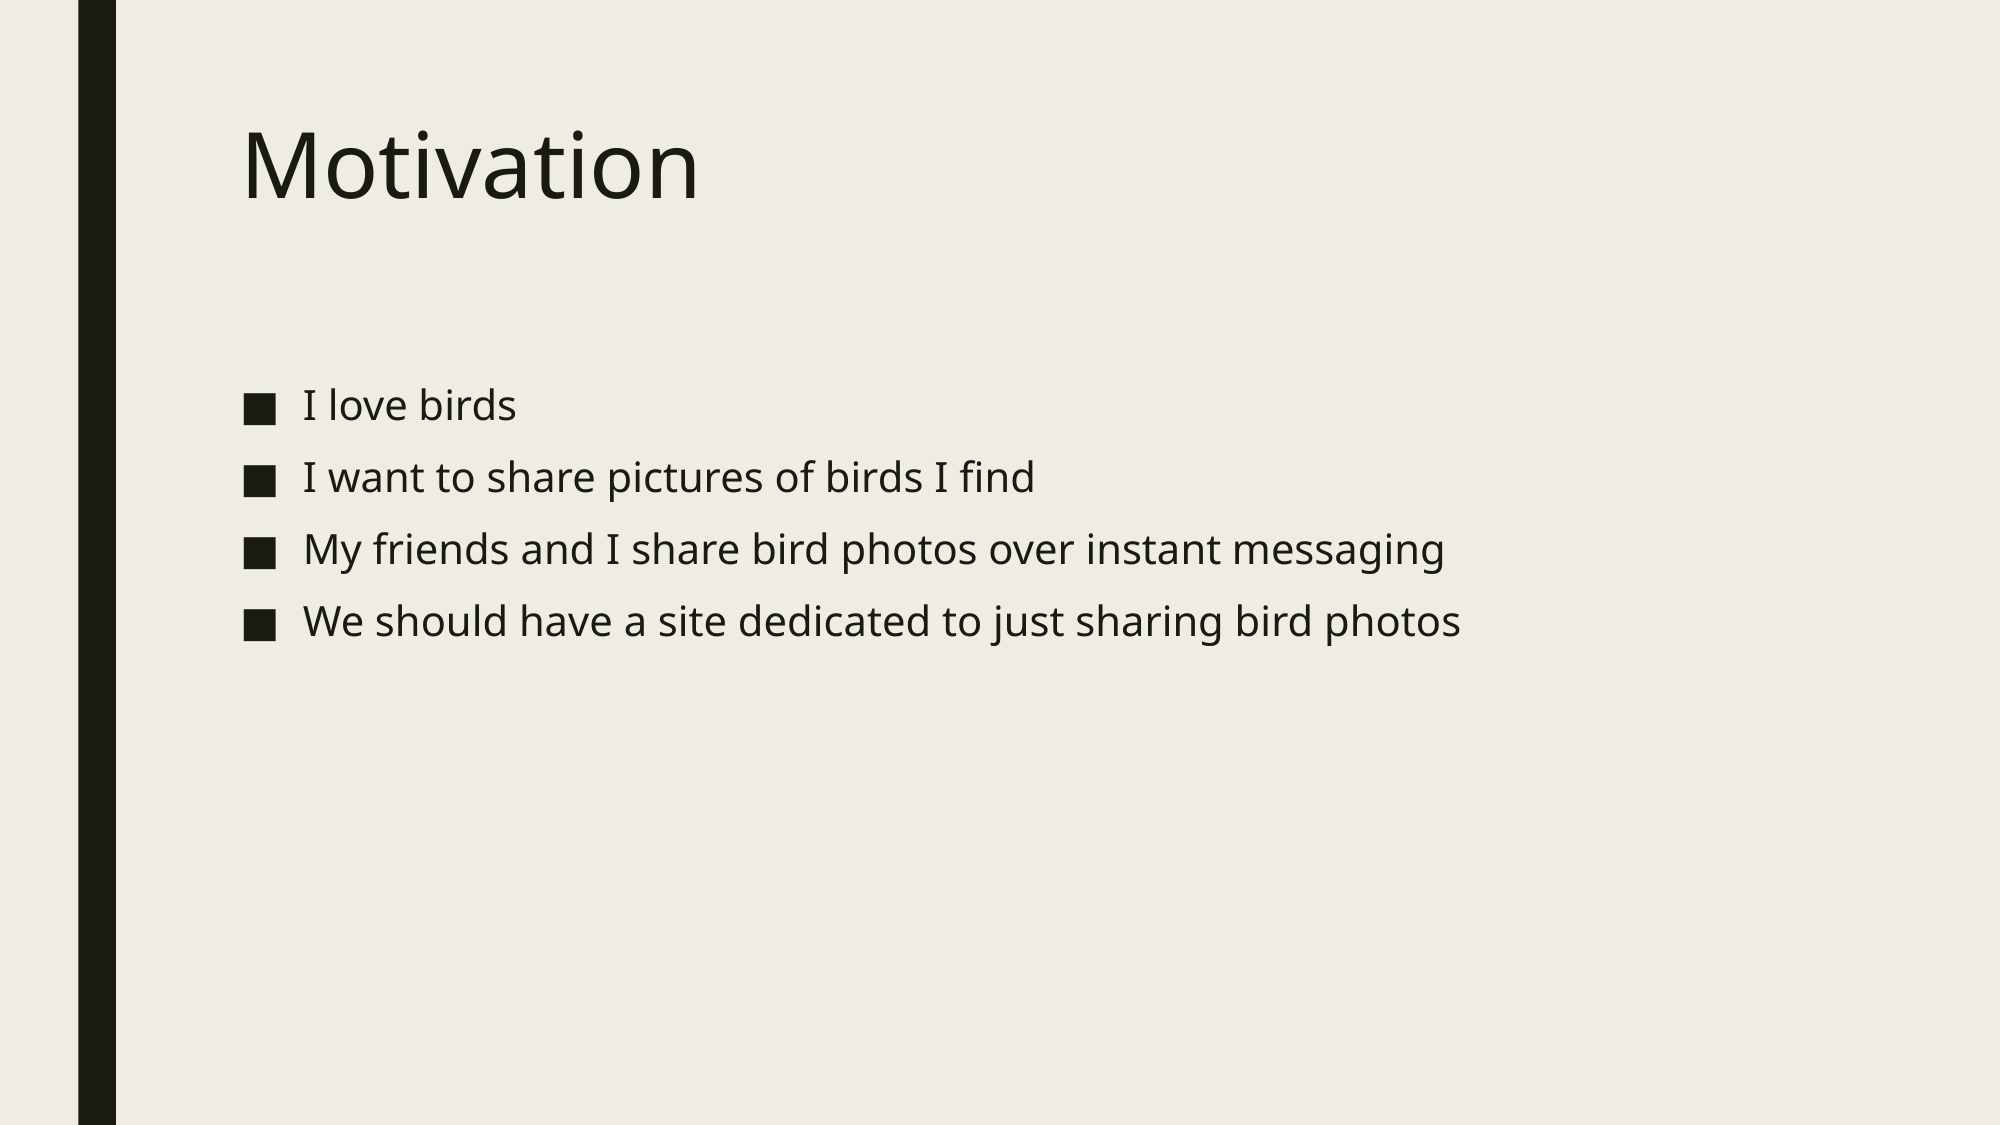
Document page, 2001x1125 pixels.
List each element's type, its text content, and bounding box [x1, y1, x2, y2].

title Motivation [225, 112, 1800, 357]
list I love birds I want to share pictures of birds I find My friends and I share bird photos over instant messaging We should have a site dedicated to just sharing bird photos [225, 375, 1800, 963]
